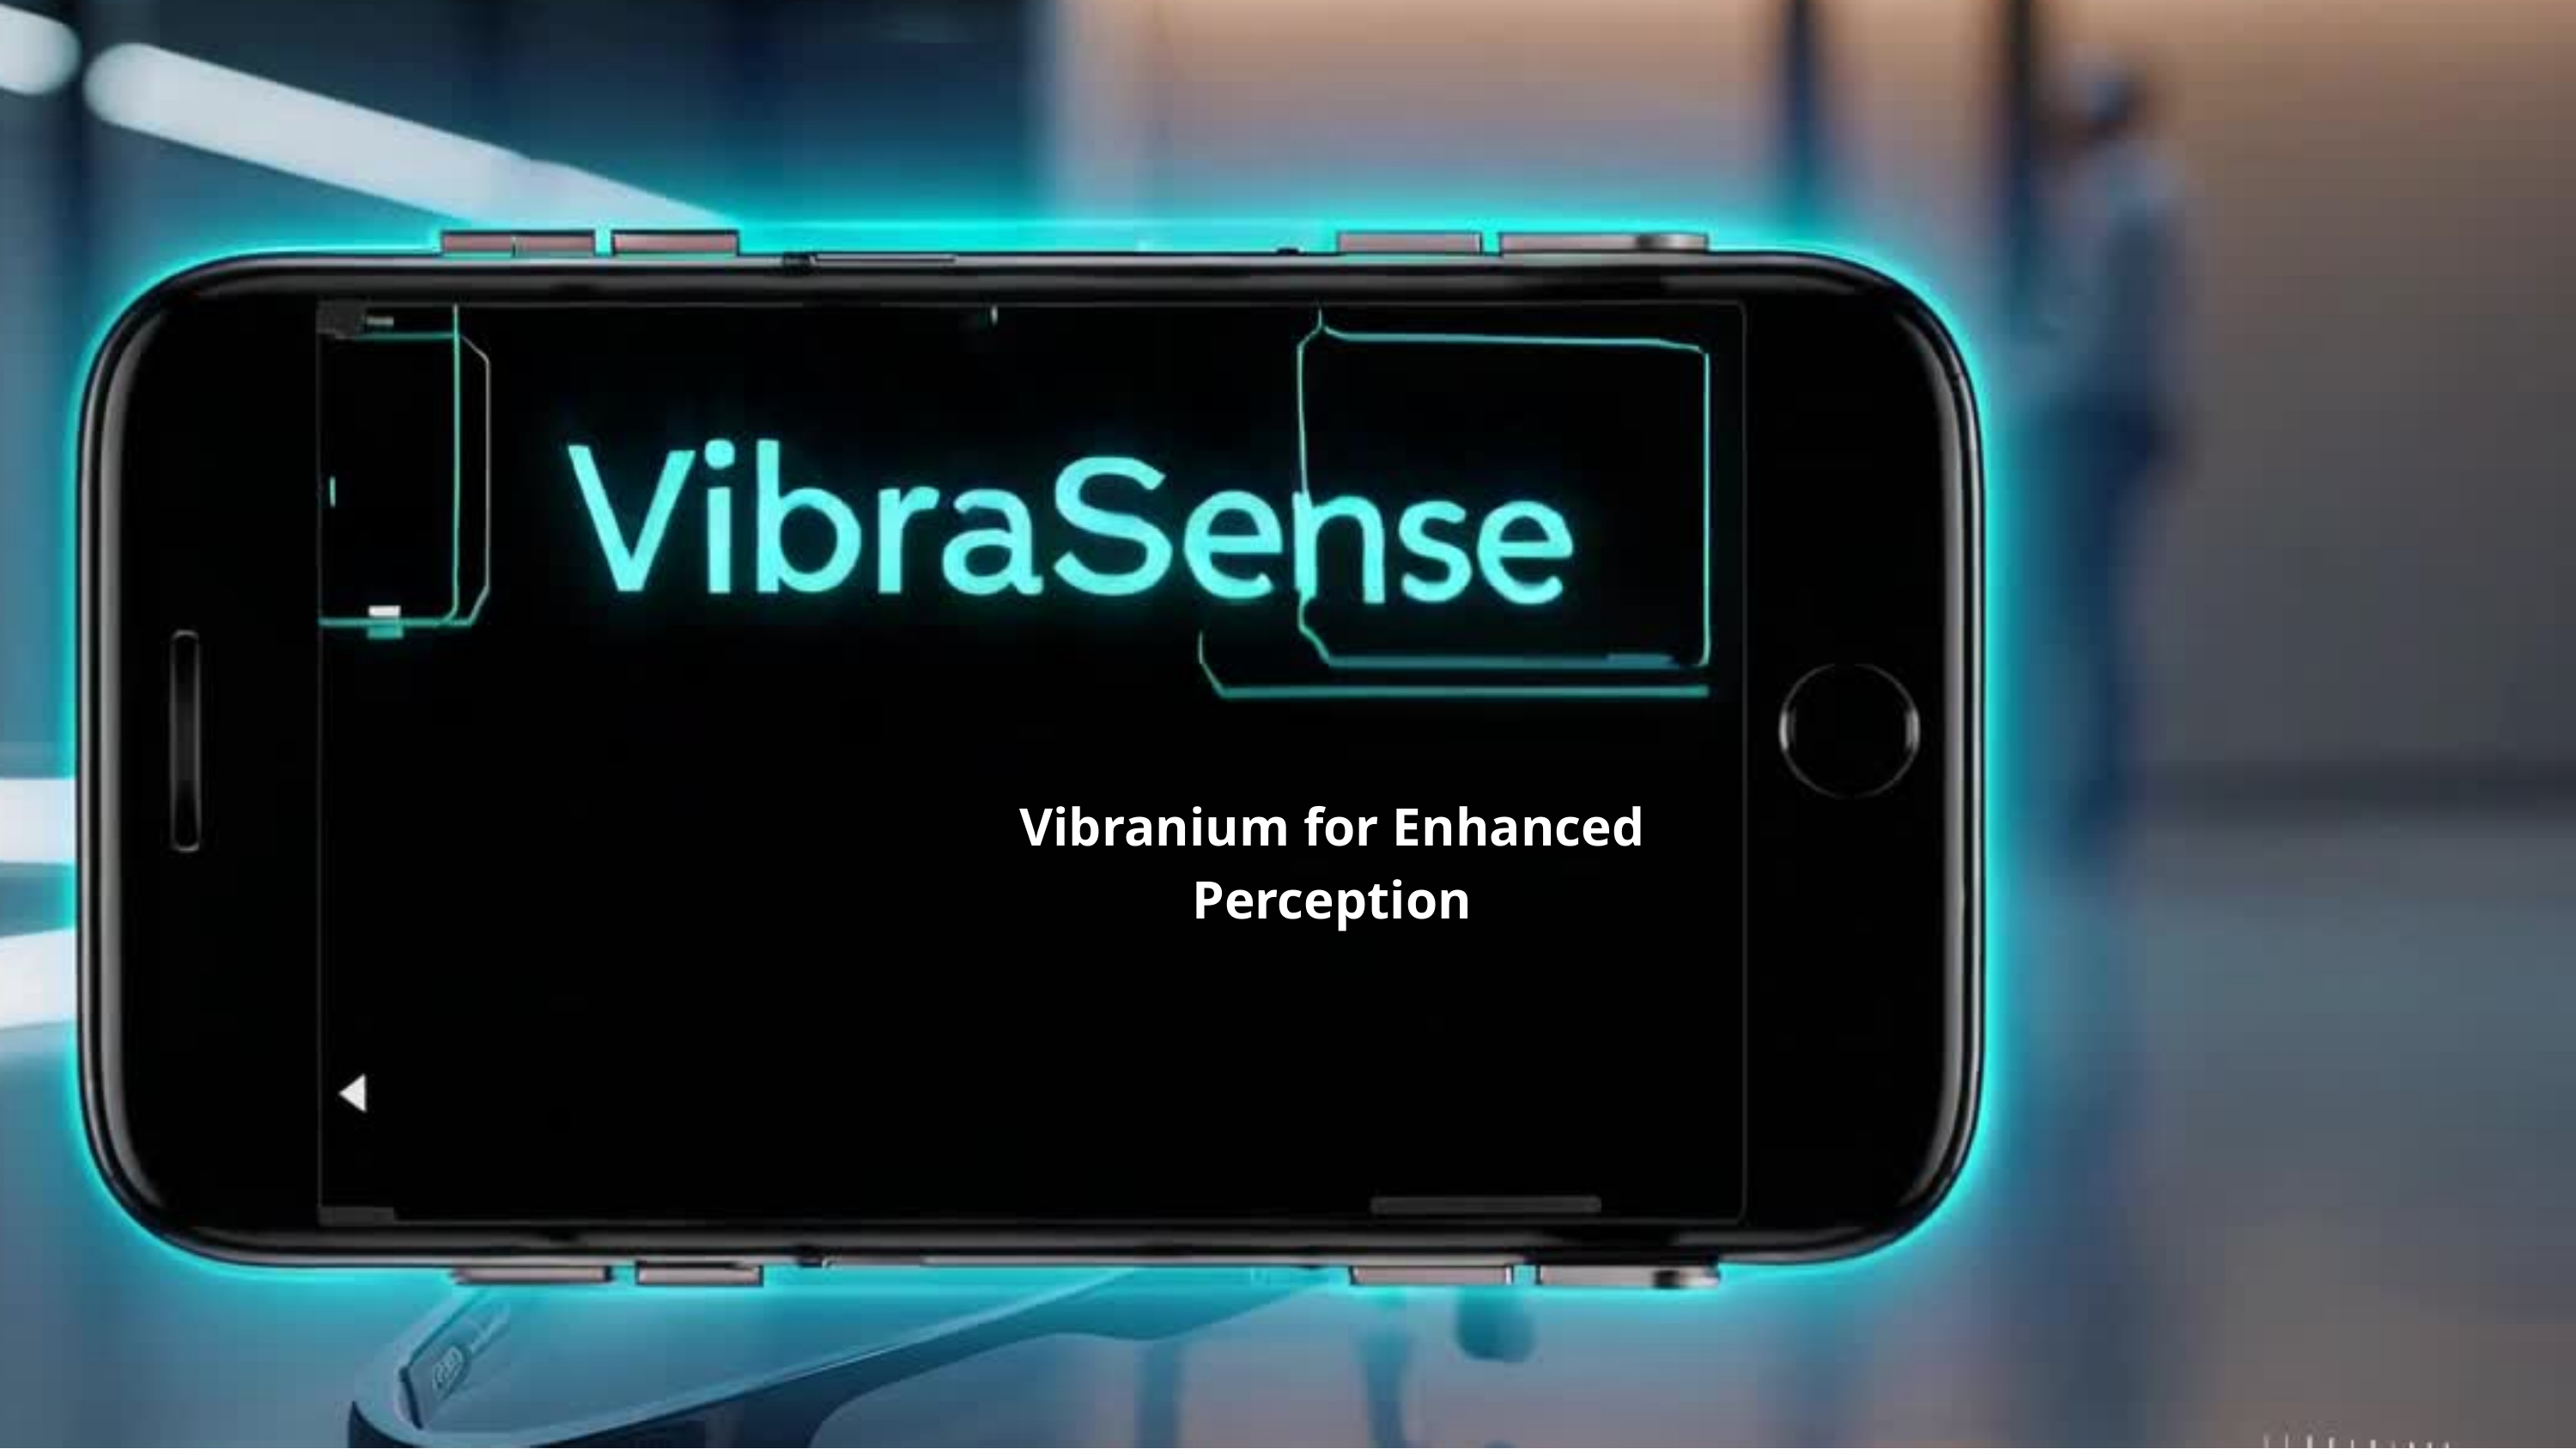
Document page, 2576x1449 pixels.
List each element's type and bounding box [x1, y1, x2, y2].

text_box [0, 0, 2576, 1449]
